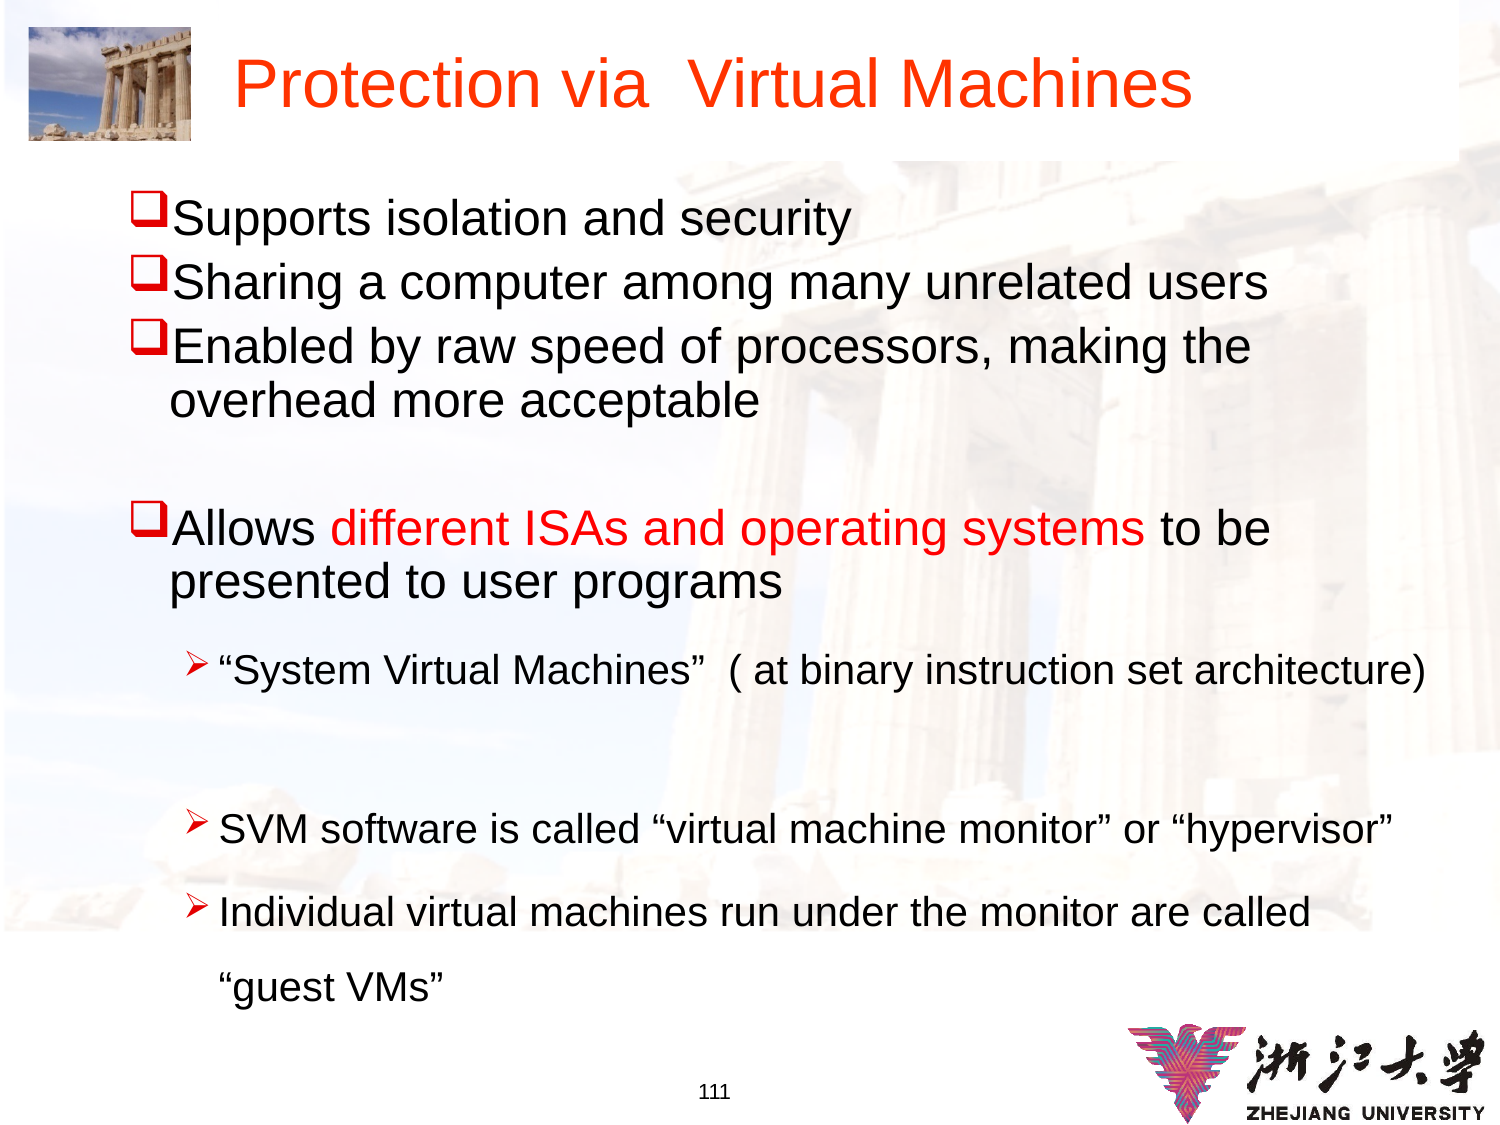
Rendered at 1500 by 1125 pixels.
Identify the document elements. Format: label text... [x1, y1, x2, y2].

picture [0, 0, 1500, 1125]
title Protection via Virtual Machines [218, 0, 1459, 161]
list Supports isolation and security Sharing a computer among many unrelated users Enabled by raw speed of processors, making the overhead more acceptable Allows different ISAs and operating systems to be presented to user programs “System Virtual Machines” ( at binary instruction set architecture) SVM software is called “virtual machine monitor” or “hypervisor” Individual virtual machines run under the monitor are called “guest VMs” [112, 184, 1447, 1024]
